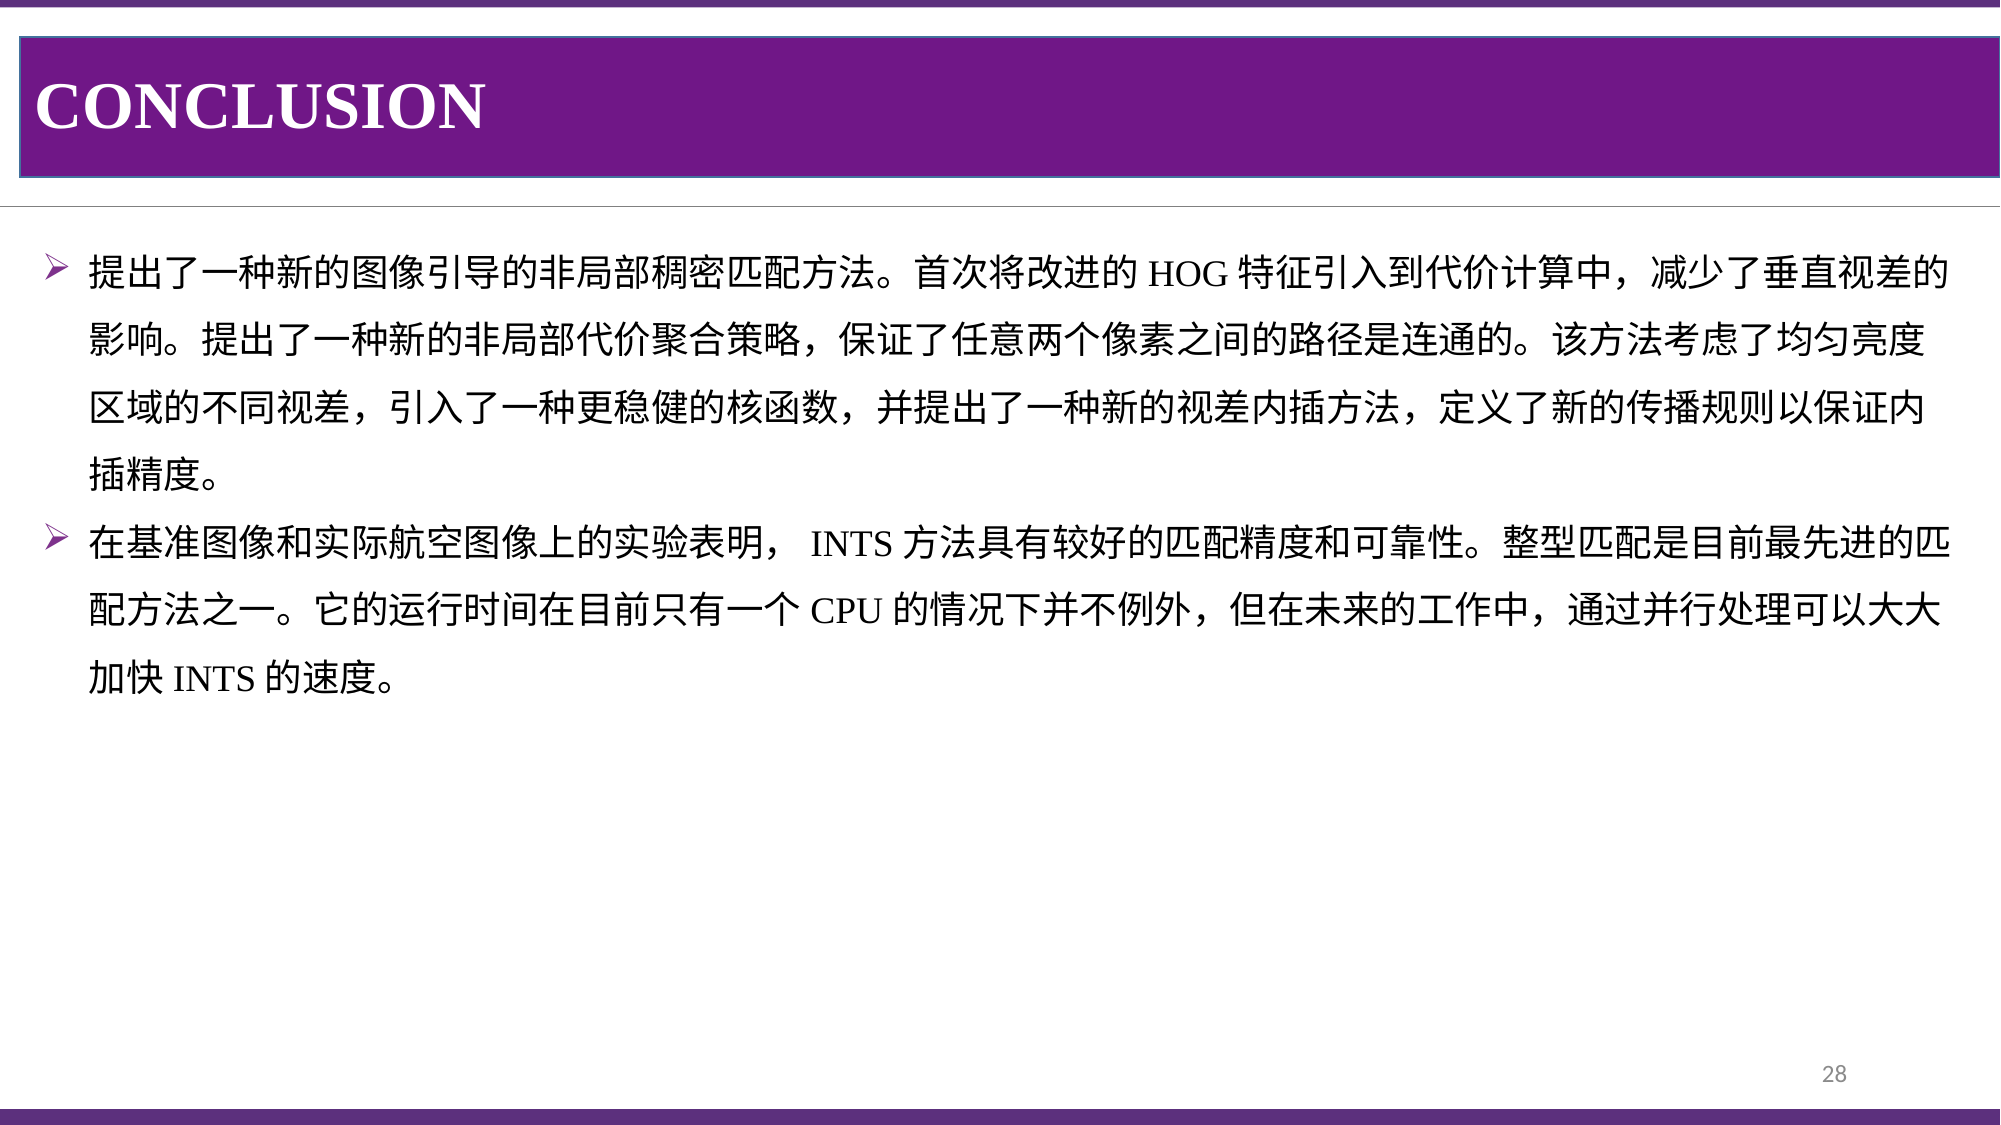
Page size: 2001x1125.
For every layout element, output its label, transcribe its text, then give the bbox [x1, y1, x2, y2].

text_box [0, 0, 2000, 8]
text_box [19, 149, 2000, 178]
text_box CONCLUSION [19, 54, 2000, 149]
text_box [19, 36, 2000, 54]
text_box [0, 1108, 2000, 1125]
slide_number 28 [1412, 1042, 1863, 1103]
text_box 提出了一种新的图像引导的非局部稠密匹配方法。首次将改进的HOG特征引入到代价计算中，减少了垂直视差的影响。提出了一种新的非局部代价聚合策略，保证了任意两个像素之间的路径是连通的。该方法考虑了均匀亮度区域的不同视差，引入了一种更稳健的核函数，并提出了一种新的视差内插方法，定义了新的传播规则以保证内插精度。 在基准图像和实际航空图像上的实验表明，INTS方法具有较好的匹配精度和可靠性。整型匹配是目前最先进的匹配方法之一。它的运行时间在目前只有一个CPU的情况下并不例外，但在未来的工作中，通过并行处理可以大大加快INTS的速度。 [27, 219, 1977, 707]
